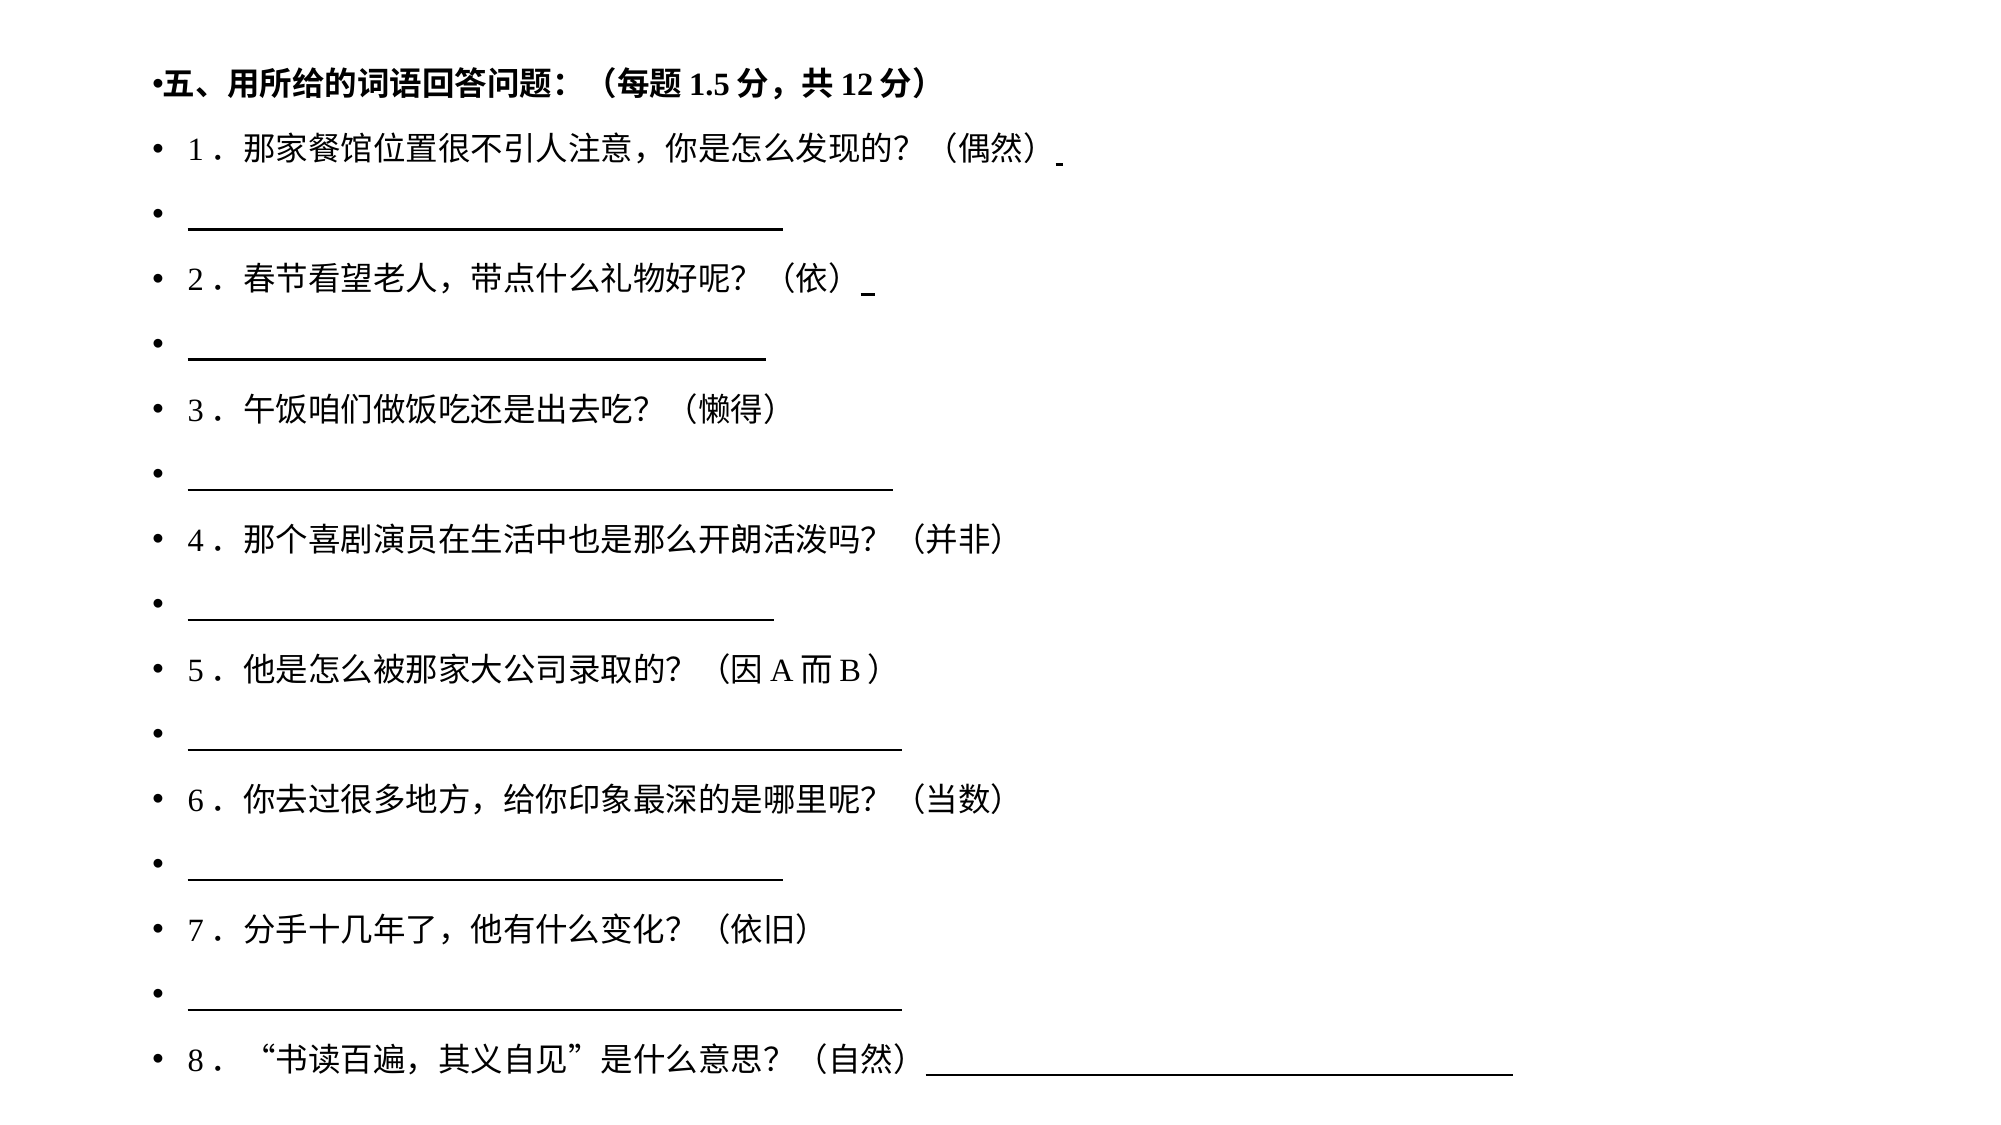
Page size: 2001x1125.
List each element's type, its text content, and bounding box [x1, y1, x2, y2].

list 五、用所给的词语回答问题：（每题1.5分，共12分） 1．那家餐馆位置很不引人注意，你是怎么发现的？（偶然） 2．春节看望老人，带点什么礼物好呢？（依） 3．午饭咱们做饭吃还是出去吃？（懒得） 4．那个喜剧演员在生活中也是那么开朗活泼吗？（并非） 5．他是怎么被那家大公司录取的？（因A而B） 6．你去过很多地方，给你印象最深的是哪里呢？（当数） 7．分手十几年了，他有什么变化？（依旧） 8．“书读百遍，其义自见”是什么意思？（自然） [137, 47, 1961, 1088]
